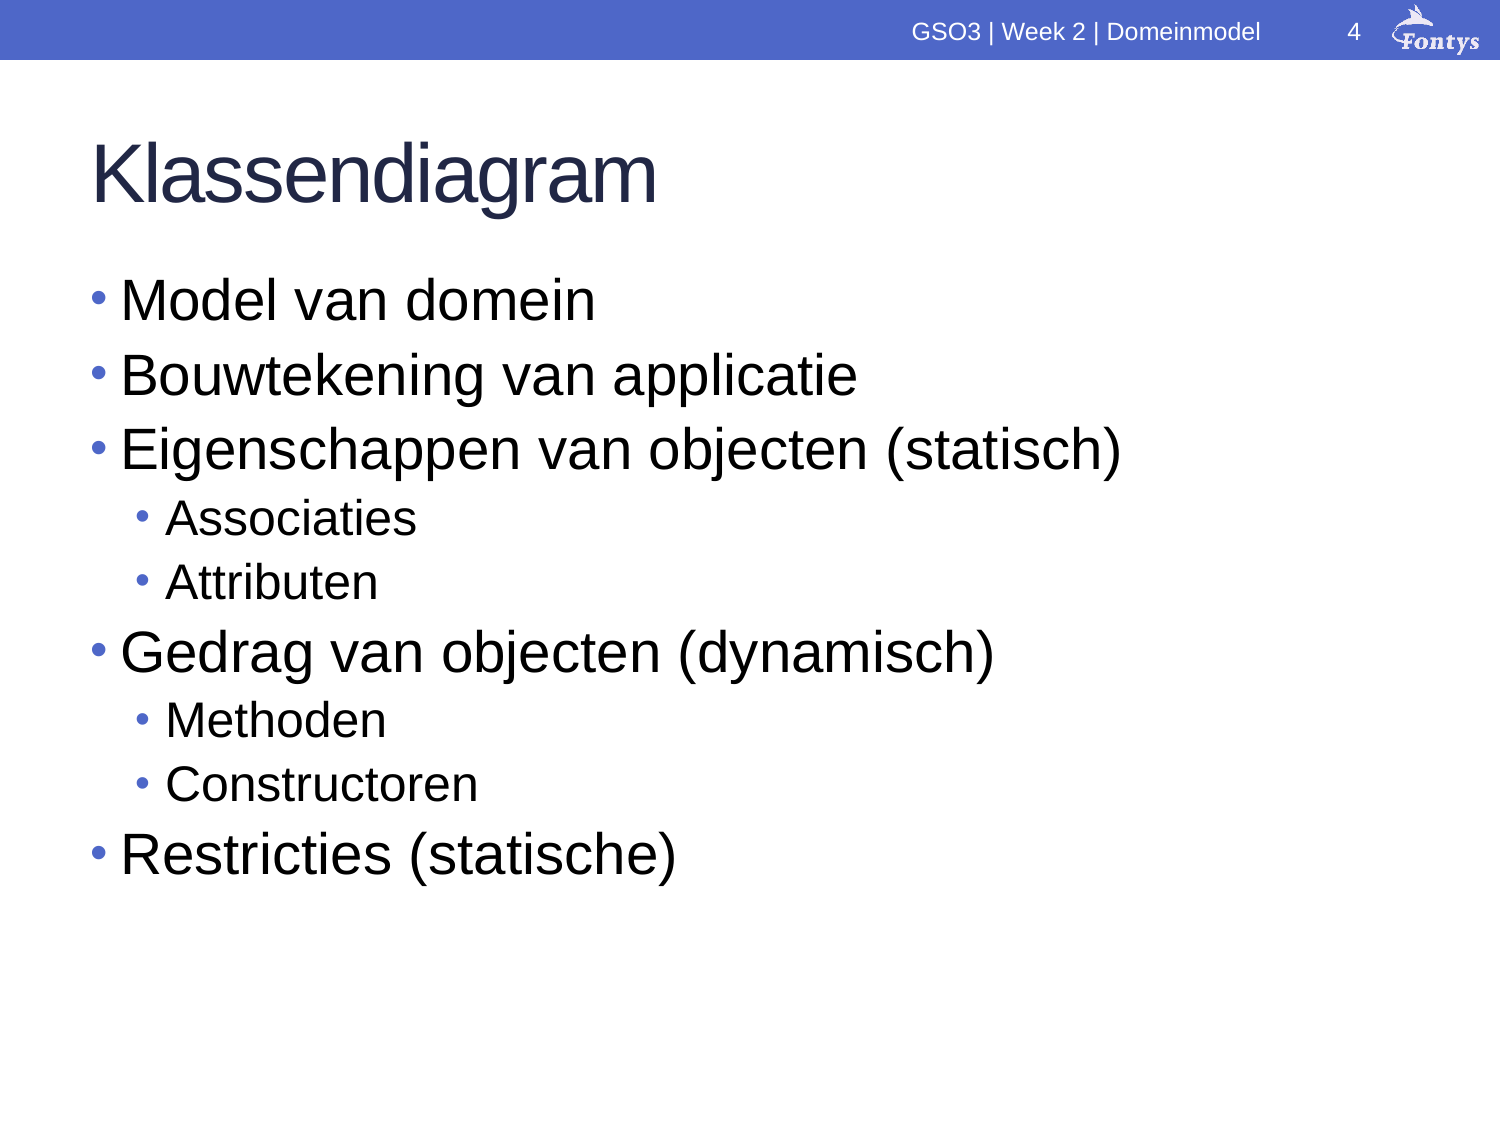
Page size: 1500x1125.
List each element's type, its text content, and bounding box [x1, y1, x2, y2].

list Model van domein Bouwtekening van applicatie Eigenschappen van objecten (statisch) Associaties Attributen Gedrag van objecten (dynamisch) Methoden Constructoren Restricties (statische) [75, 262, 1425, 1063]
title Klassendiagram [75, 87, 1425, 250]
slide_number 4 [1293, 12, 1376, 50]
footer GSO3 | Week 2 | Domeinmodel [75, 12, 1277, 51]
